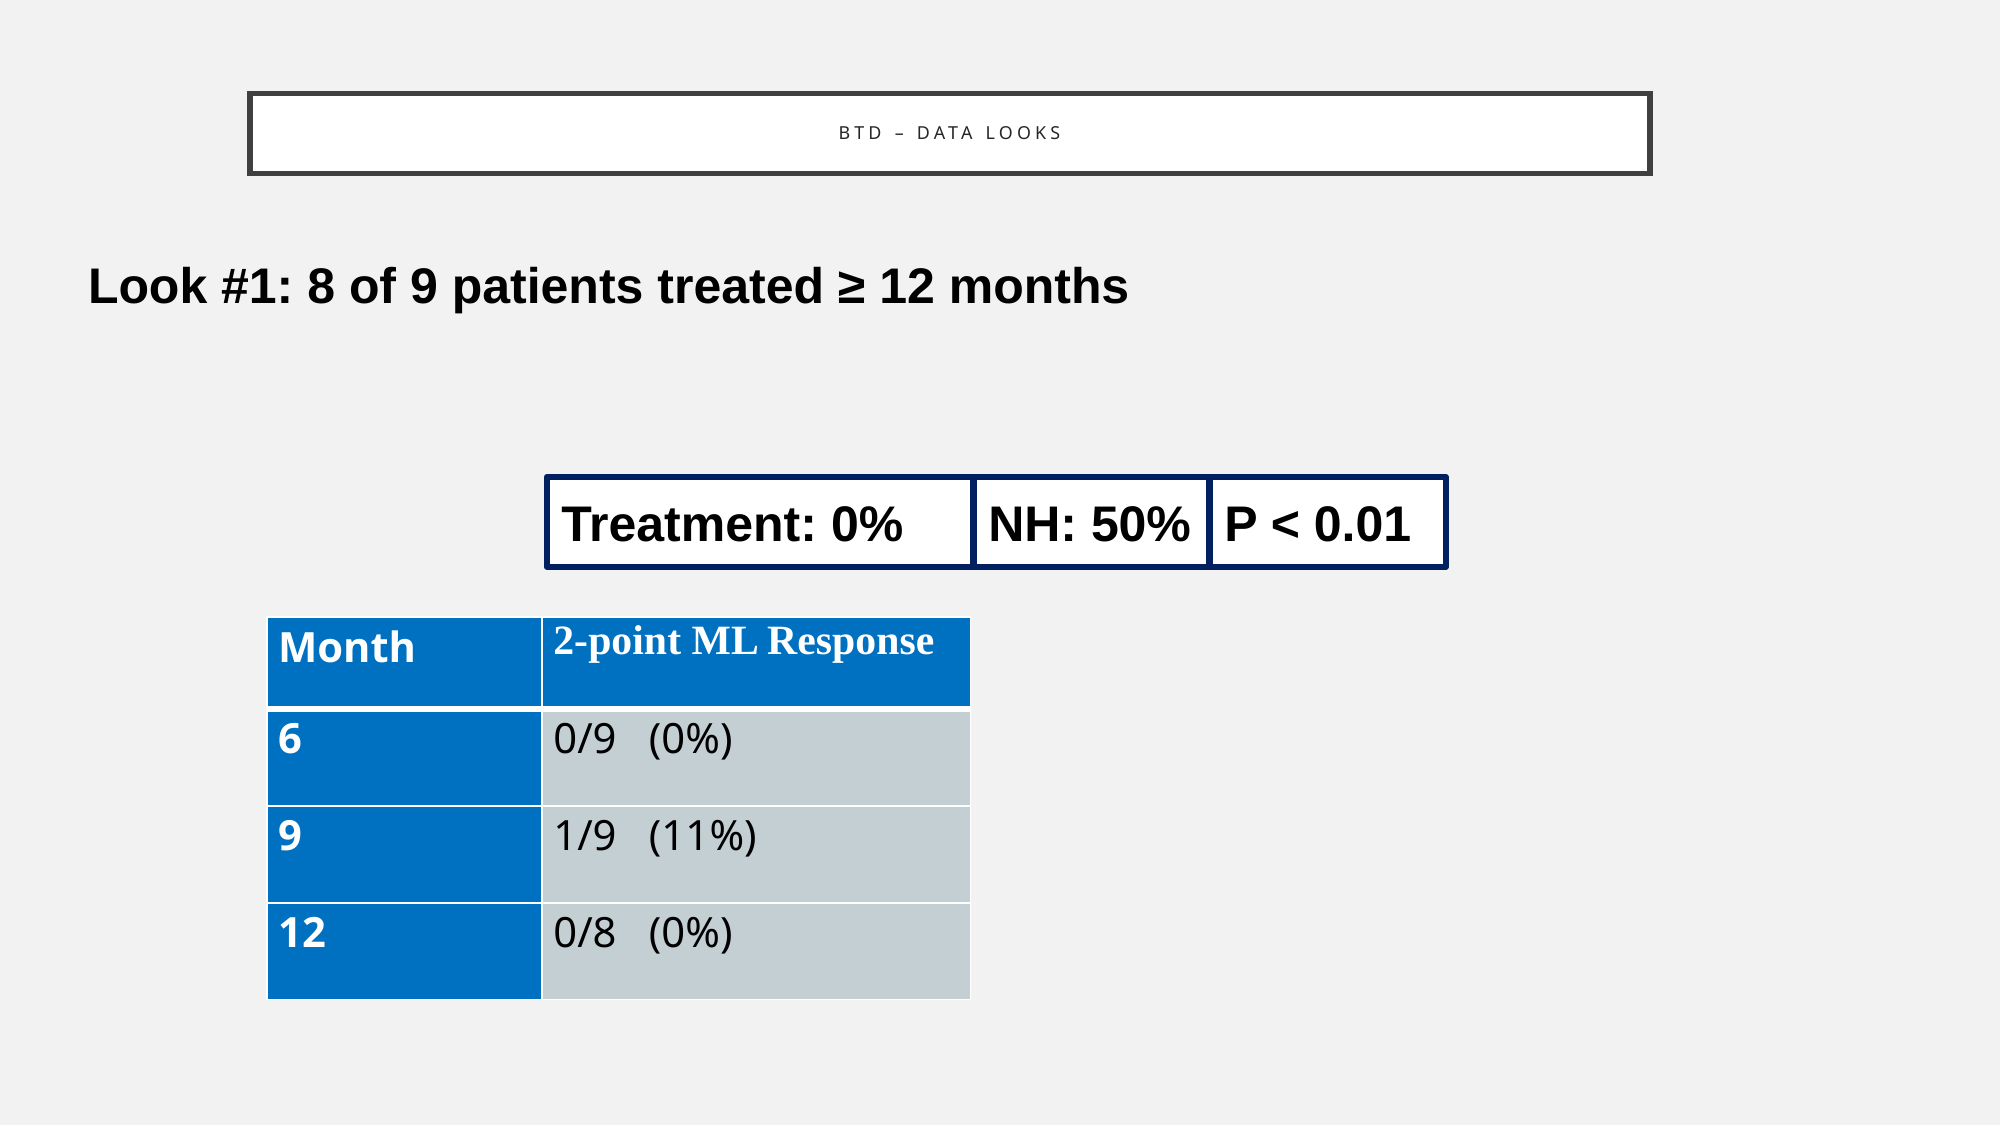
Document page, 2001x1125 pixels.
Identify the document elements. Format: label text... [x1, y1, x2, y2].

table_cell 1/9 (11%) [543, 807, 970, 902]
table_header Month [268, 618, 541, 706]
table_cell 0/8 (0%) [543, 904, 970, 999]
title BTD – data looks [247, 91, 1653, 176]
table_cell 12 [268, 904, 541, 999]
table_cell 9 [268, 807, 541, 902]
table_cell 6 [268, 712, 541, 805]
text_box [546, 476, 1446, 567]
table_header 2-point ML Response [543, 618, 970, 706]
text_box Look #1: 8 of 9 patients treated ≥ 12 months [73, 246, 1920, 321]
table_cell 0/9 (0%) [543, 712, 970, 805]
